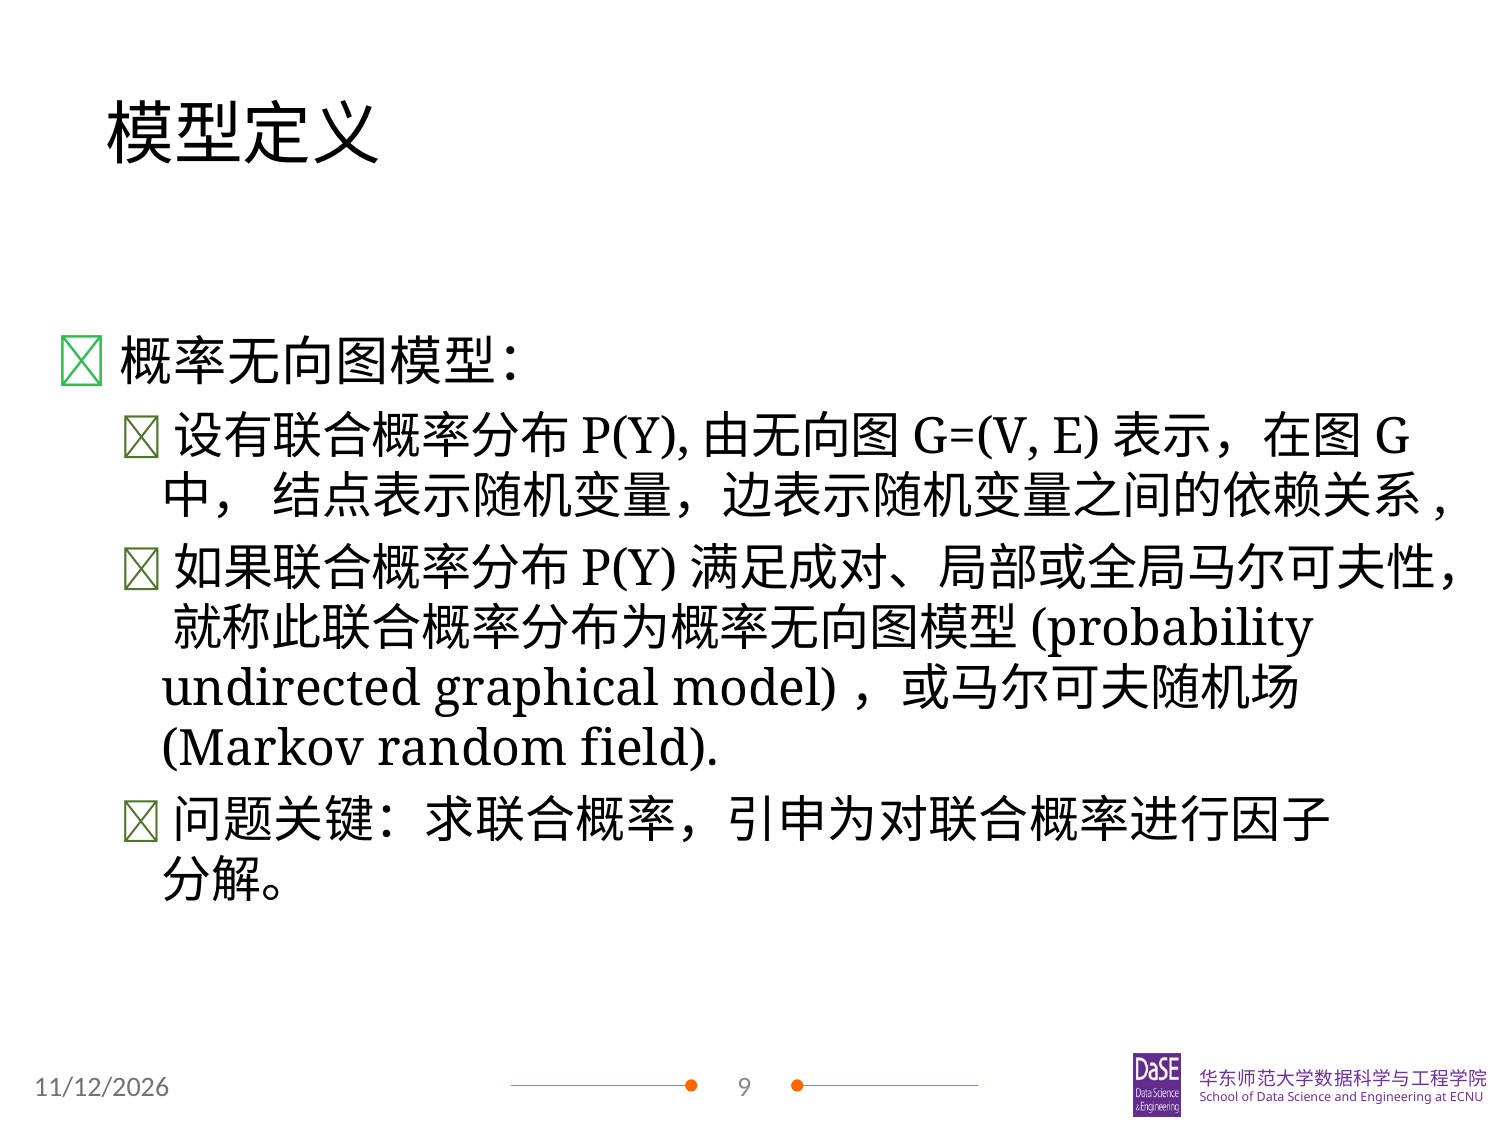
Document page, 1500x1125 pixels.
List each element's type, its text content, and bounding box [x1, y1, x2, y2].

title 模型定义 [103, 36, 1397, 225]
text_box 概率无向图模型： 设有联合概率分布P(Y),由无向图G=(V, E)表示，在图G中， 结点表示随机变量，边表示随机变量之间的依赖关系, 如果联合概率分布P(Y)满足成对、局部或全局马尔可夫性， 就称此联合概率分布为概率无向图模型(probability undirected graphical model)，或马尔可夫随机场(Markov random field). 问题关键：求联合概率，引申为对联合概率进行因子分解。 [54, 327, 1461, 908]
picture [1133, 1053, 1181, 1117]
